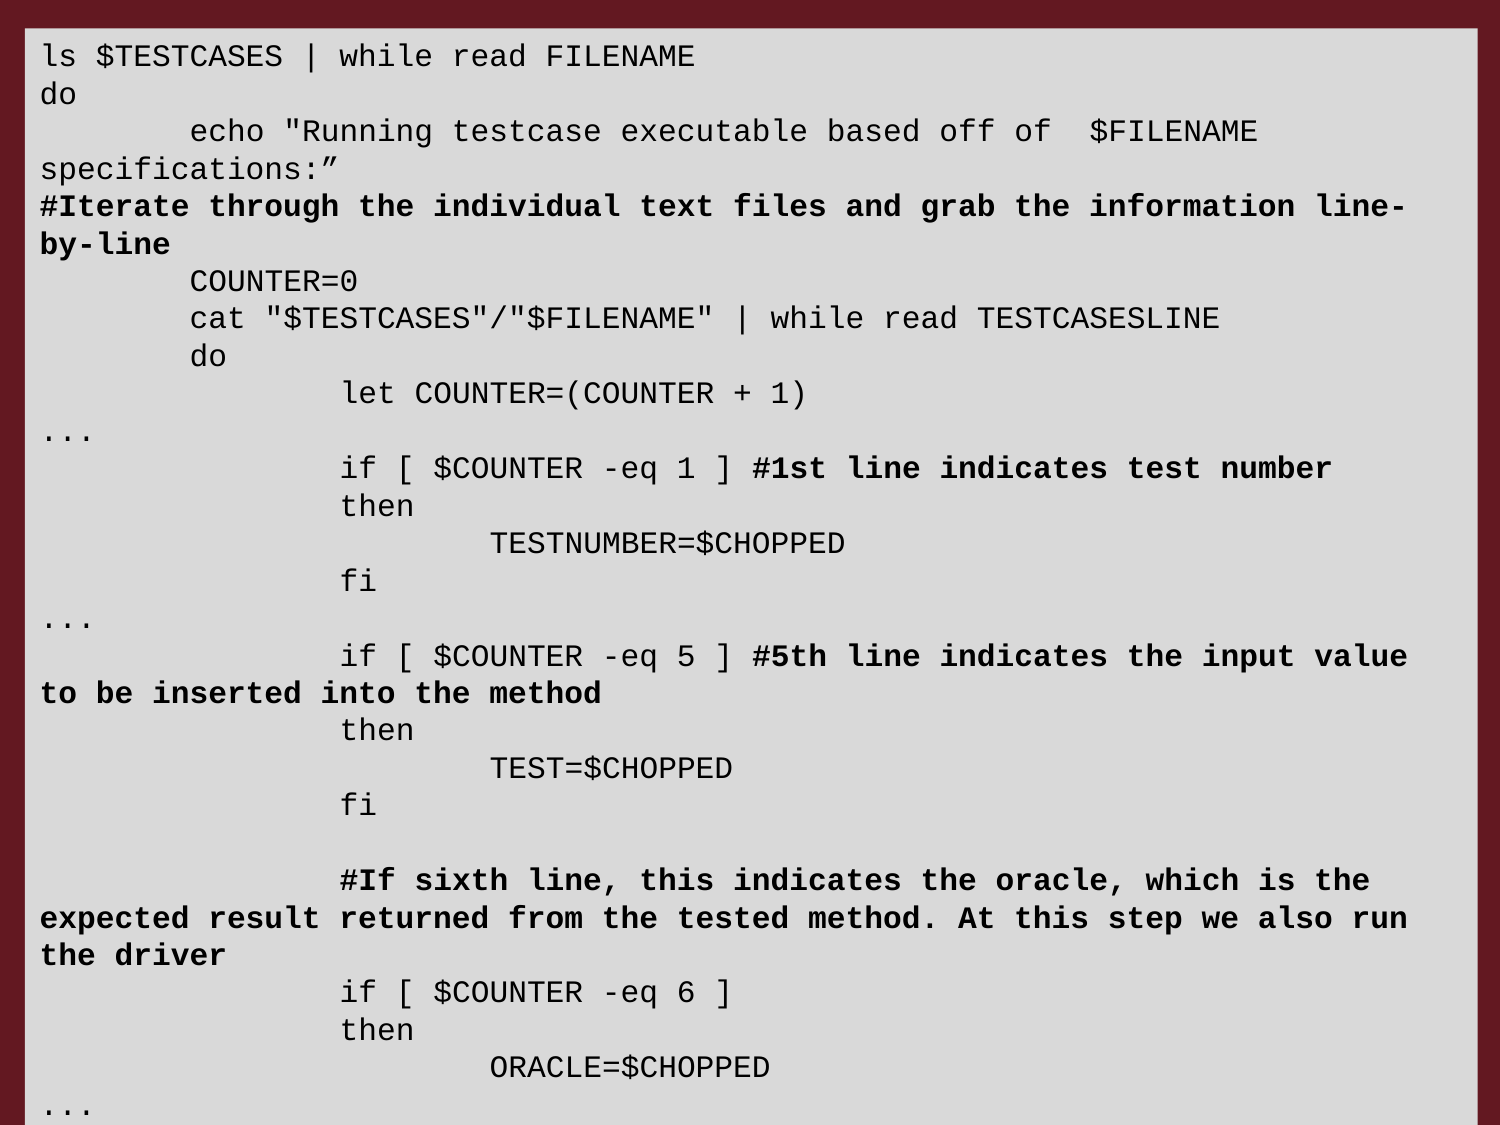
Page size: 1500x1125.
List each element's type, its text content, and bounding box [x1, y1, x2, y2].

text_box ls $TESTCASES | while read FILENAME do echo "Running testcase executable based off of $FILENAME specifications:” #Iterate through the individual text files and grab the information line-by-line COUNTER=0 cat "$TESTCASES"/"$FILENAME" | while read TESTCASESLINE do let COUNTER=(COUNTER + 1) ... if [ $COUNTER -eq 1 ] #1st line indicates test number then TESTNUMBER=$CHOPPED fi ... if [ $COUNTER -eq 5 ] #5th line indicates the input value to be inserted into the method then TEST=$CHOPPED fi #If sixth line, this indicates the oracle, which is the expected result returned from the tested method. At this step we also run the driver if [ $COUNTER -eq 6 ] then ORACLE=$CHOPPED ... [24, 28, 1478, 1125]
